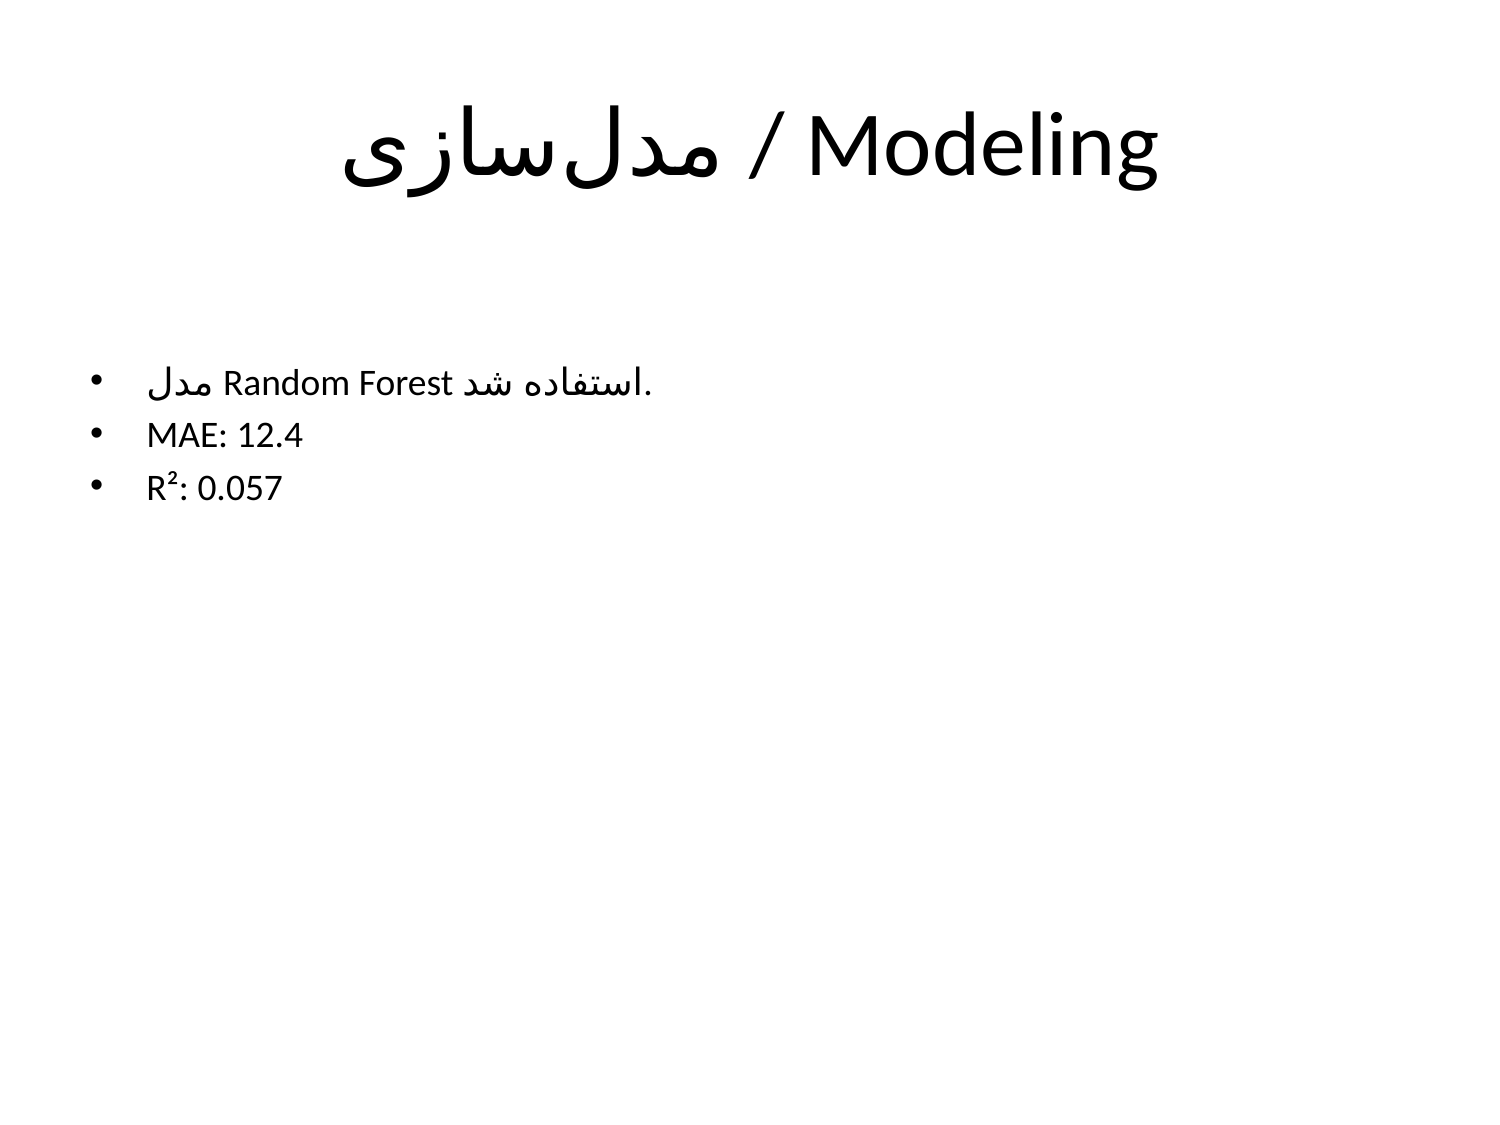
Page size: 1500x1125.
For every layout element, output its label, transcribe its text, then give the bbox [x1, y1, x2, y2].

title مدل‌سازی / Modeling [75, 45, 1425, 233]
list مدل Random Forest استفاده شد. MAE: 12.4 R²: 0.057 [75, 262, 1425, 1005]
